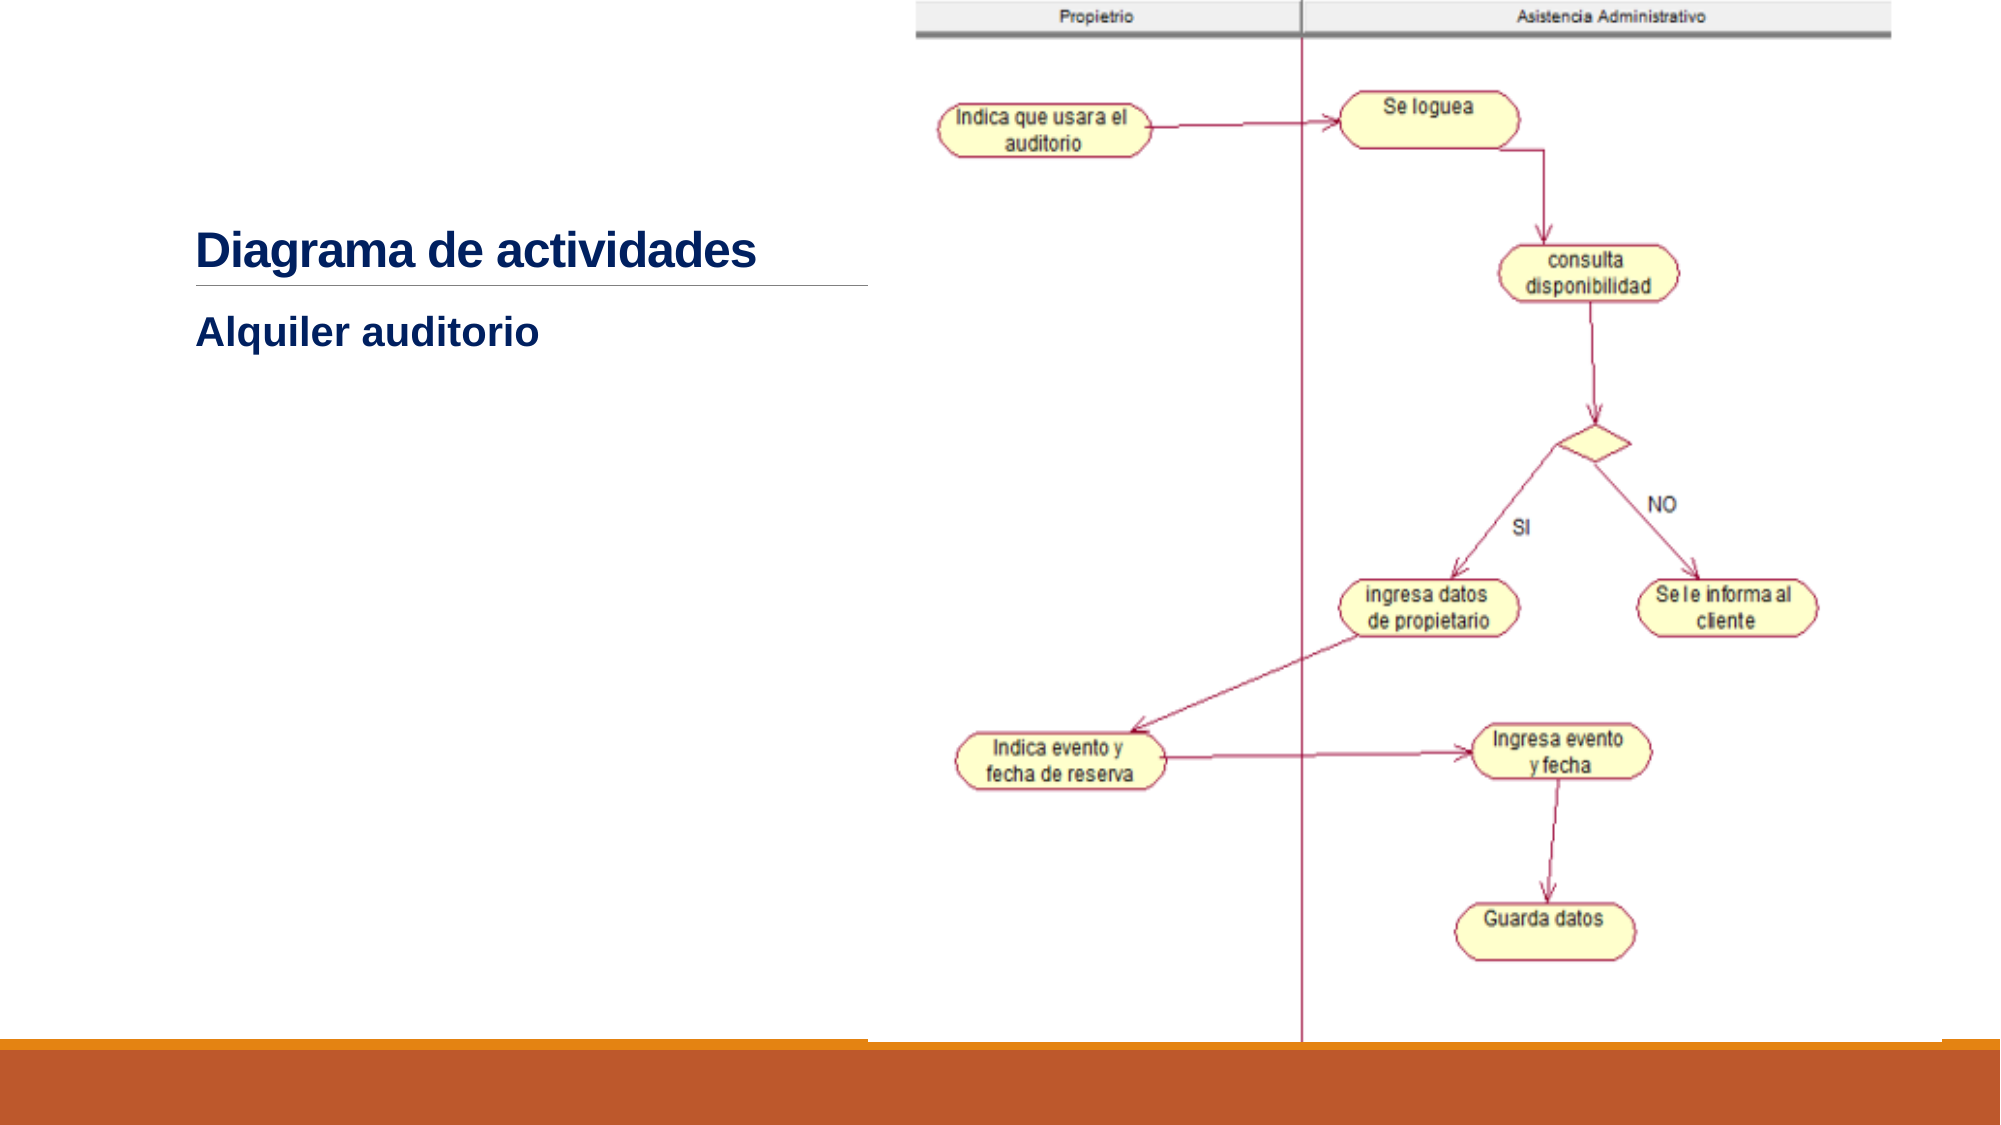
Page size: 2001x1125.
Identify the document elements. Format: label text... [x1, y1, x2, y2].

picture [868, 0, 1943, 1043]
title Diagrama de actividades [180, 47, 865, 285]
list Alquiler auditorio [180, 302, 865, 963]
